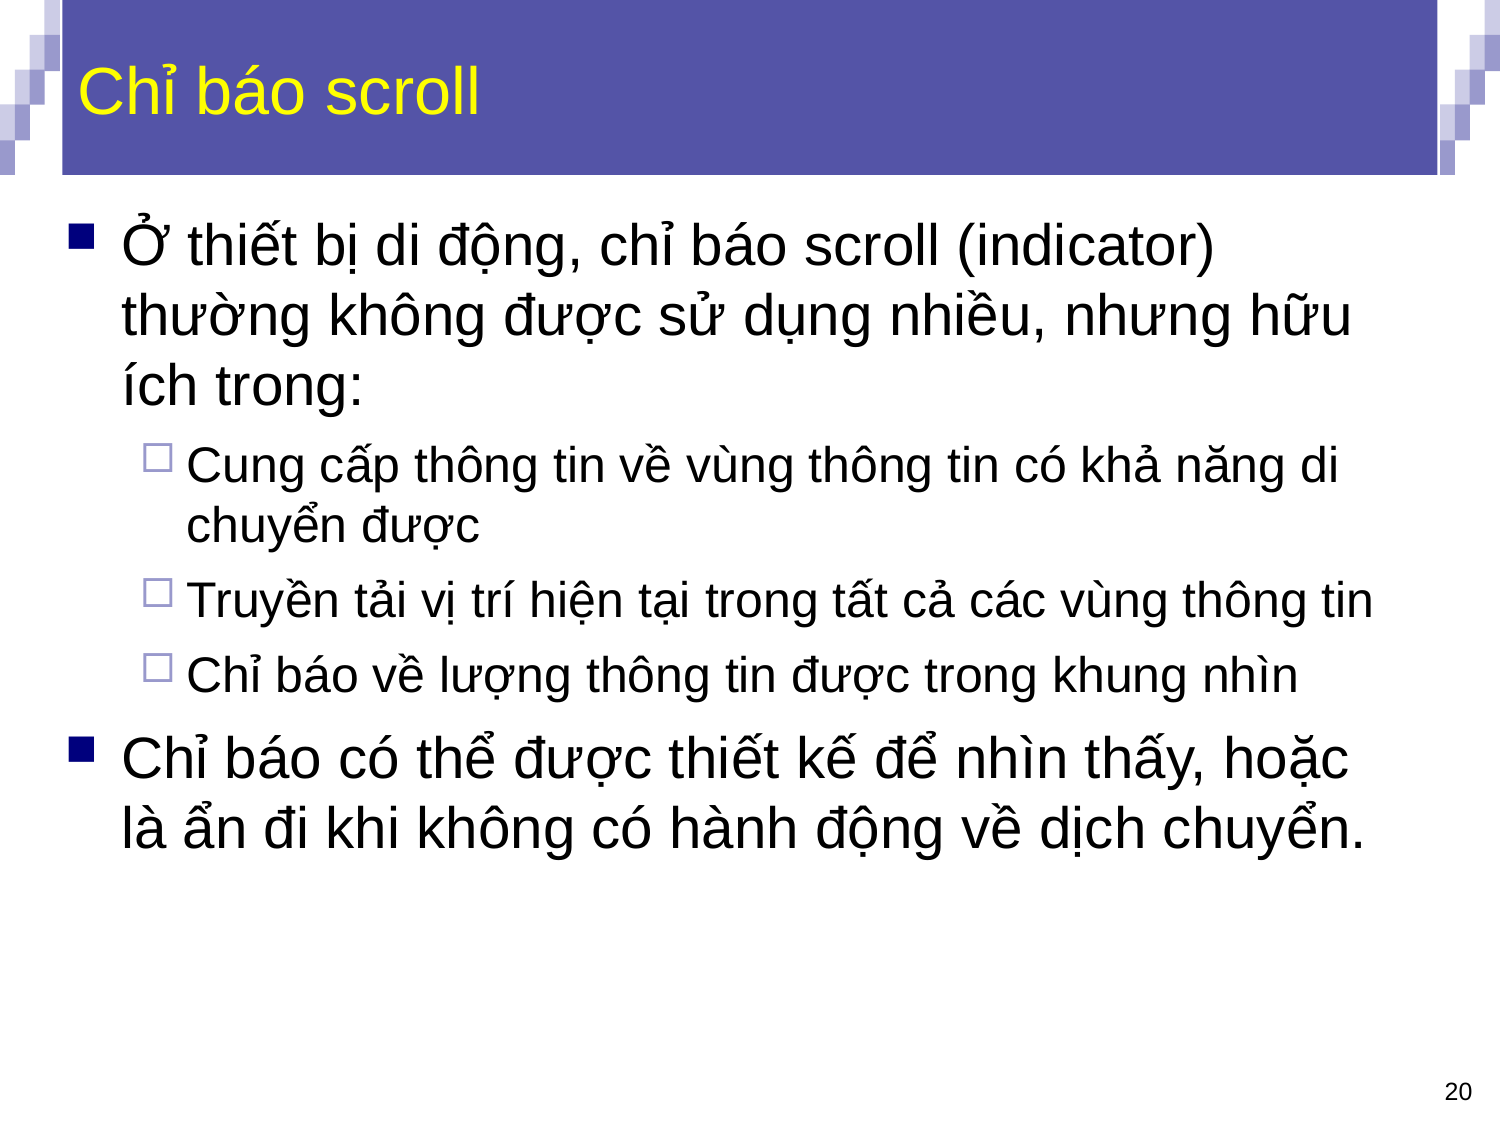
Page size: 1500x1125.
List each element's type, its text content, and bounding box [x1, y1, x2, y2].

slide_number 20 [1137, 1062, 1488, 1113]
title Chỉ báo scroll [62, 0, 1438, 176]
list Ở thiết bị di động, chỉ báo scroll (indicator) thường không được sử dụng nhiều, nhưng hữu ích trong: Cung cấp thông tin về vùng thông tin có khả năng di chuyển được Truyền tải vị trí hiện tại trong tất cả các vùng thông tin Chỉ báo về lượng thông tin được trong khung nhìn Chỉ báo có thể được thiết kế để nhìn thấy, hoặc là ẩn đi khi không có hành động về dịch chuyển. [49, 199, 1426, 1063]
